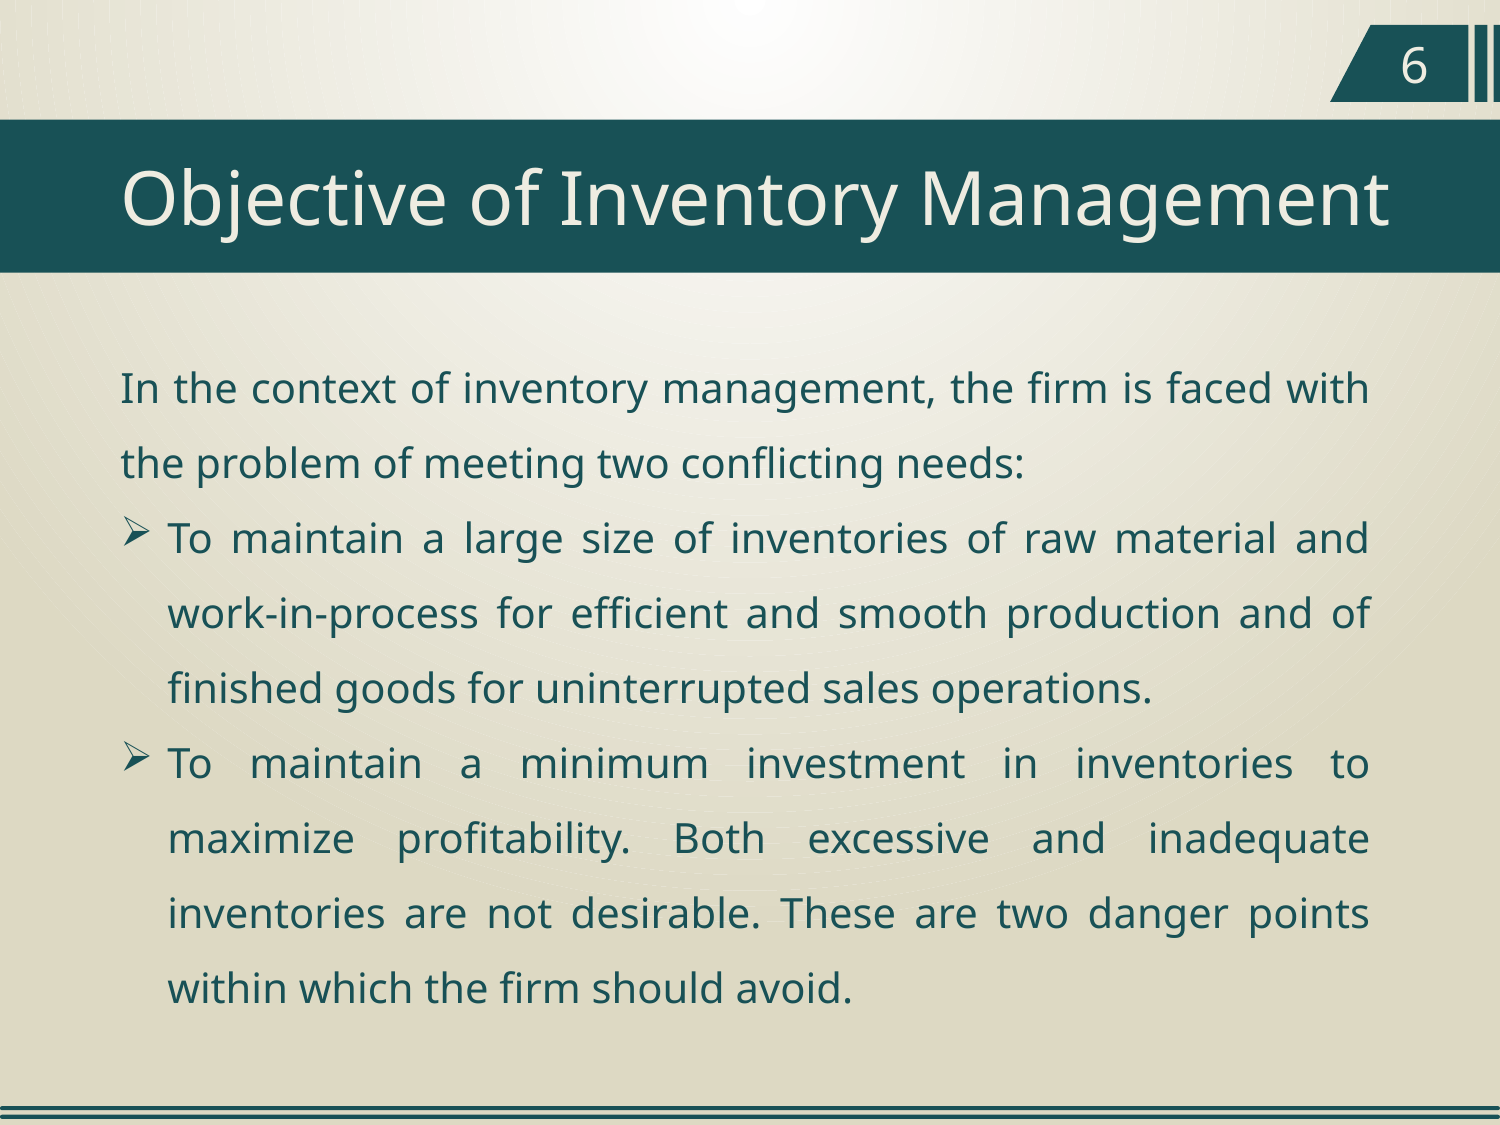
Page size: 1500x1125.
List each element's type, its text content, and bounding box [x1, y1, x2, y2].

text_box 6 [1385, 25, 1453, 101]
text_box Objective of Inventory Management [105, 142, 1428, 248]
text_box In the context of inventory management, the firm is faced with the problem of meeting two conflicting needs: To maintain a large size of inventories of raw material and work-in-process for efficient and smooth production and of finished goods for uninterrupted sales operations. To maintain a minimum investment in inventories to maximize profitability. Both excessive and inadequate inventories are not desirable. These are two danger points within which the firm should avoid. [105, 329, 1386, 1019]
